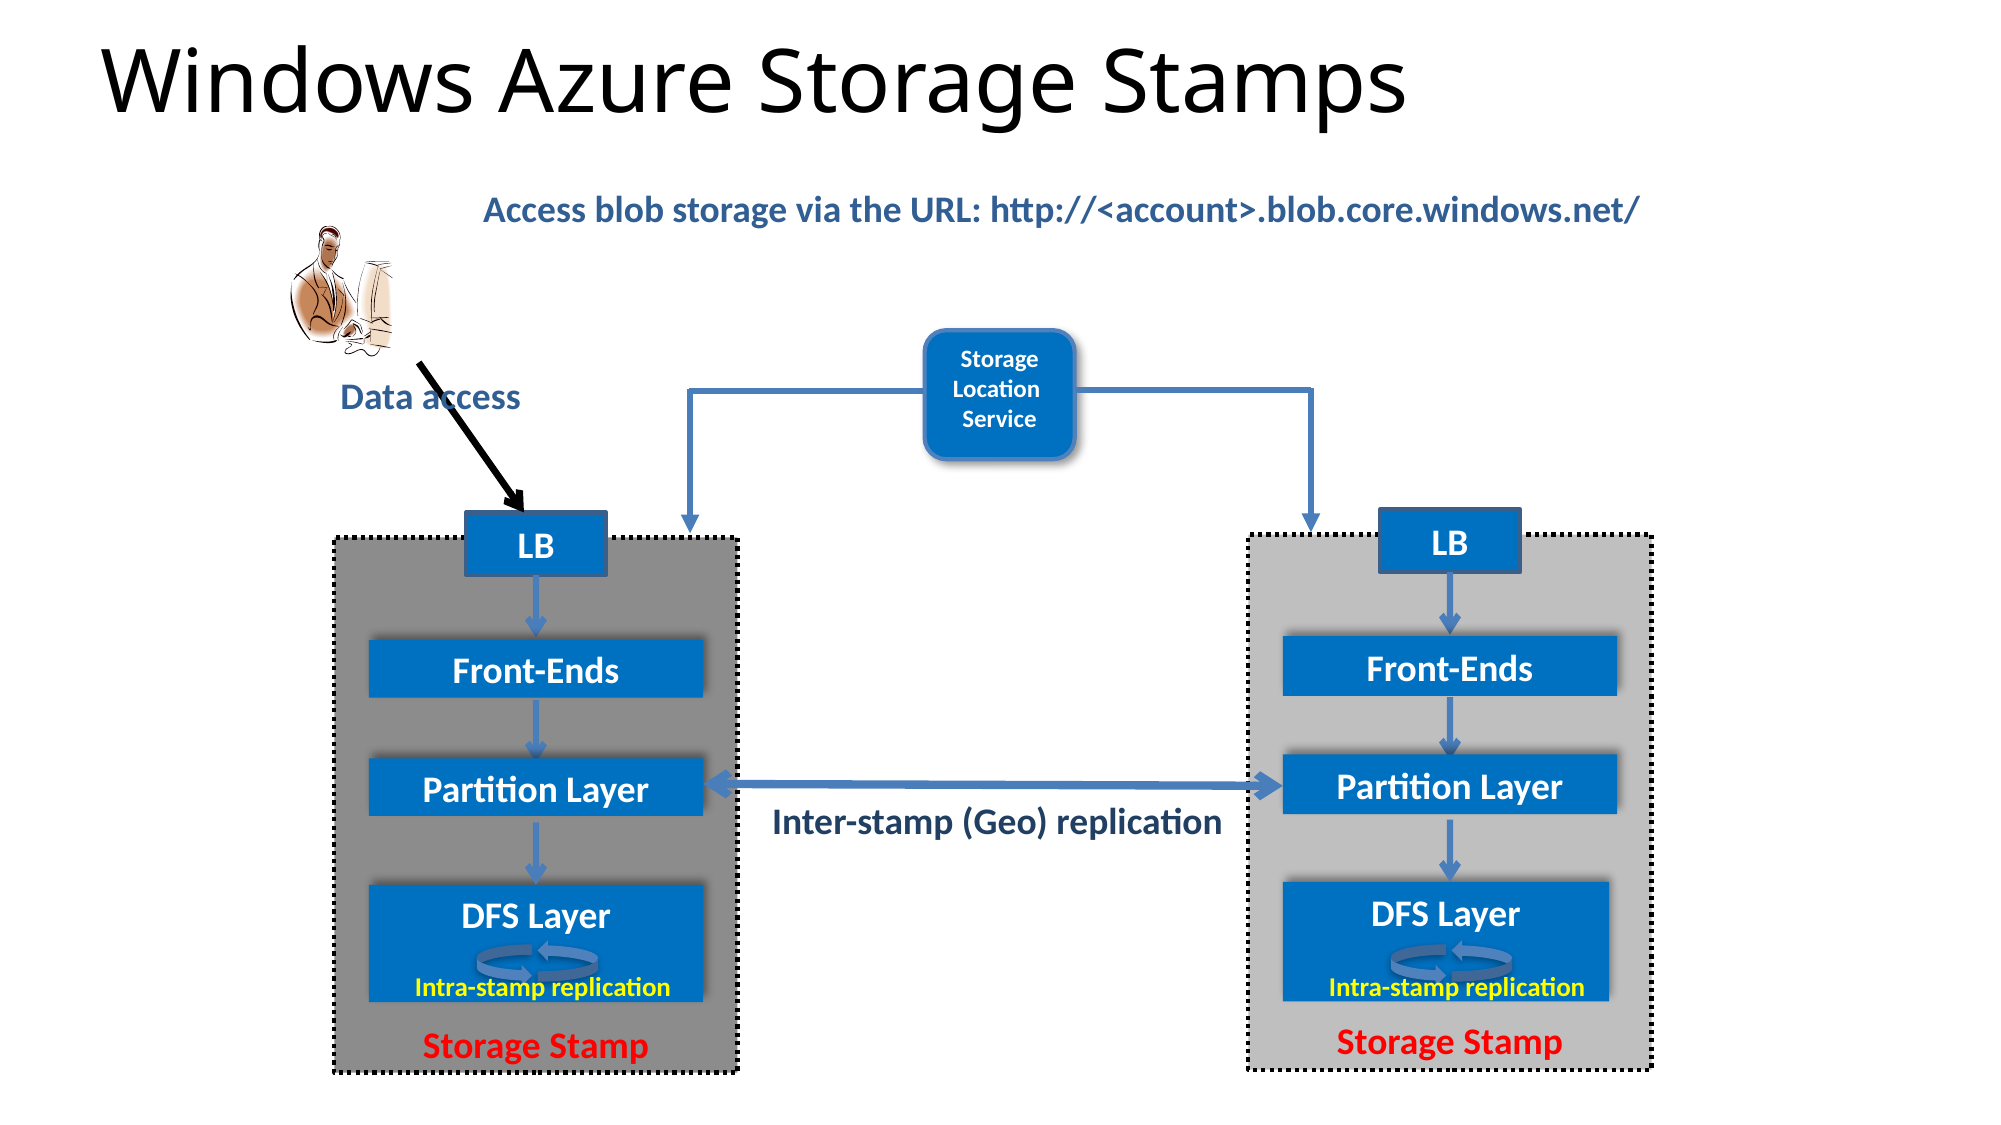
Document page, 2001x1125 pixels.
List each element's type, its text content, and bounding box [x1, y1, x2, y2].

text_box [702, 783, 1284, 851]
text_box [1248, 509, 1652, 1070]
text_box Front-Ends [368, 640, 704, 698]
title Windows Azure Storage Stamps [85, 37, 1915, 138]
picture [287, 224, 393, 359]
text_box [324, 362, 538, 513]
text_box Partition Layer [368, 758, 704, 816]
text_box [1074, 387, 1312, 533]
text_box LB [464, 510, 608, 577]
text_box Storage Location Service [924, 330, 1075, 460]
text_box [688, 388, 925, 534]
text_box DFS Layer [368, 884, 704, 1003]
text_box Storage Stamp [334, 537, 738, 1073]
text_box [397, 939, 689, 1011]
text_box Access blob storage via the URL: http://<account>.blob.core.windows.net/ [470, 178, 1663, 236]
